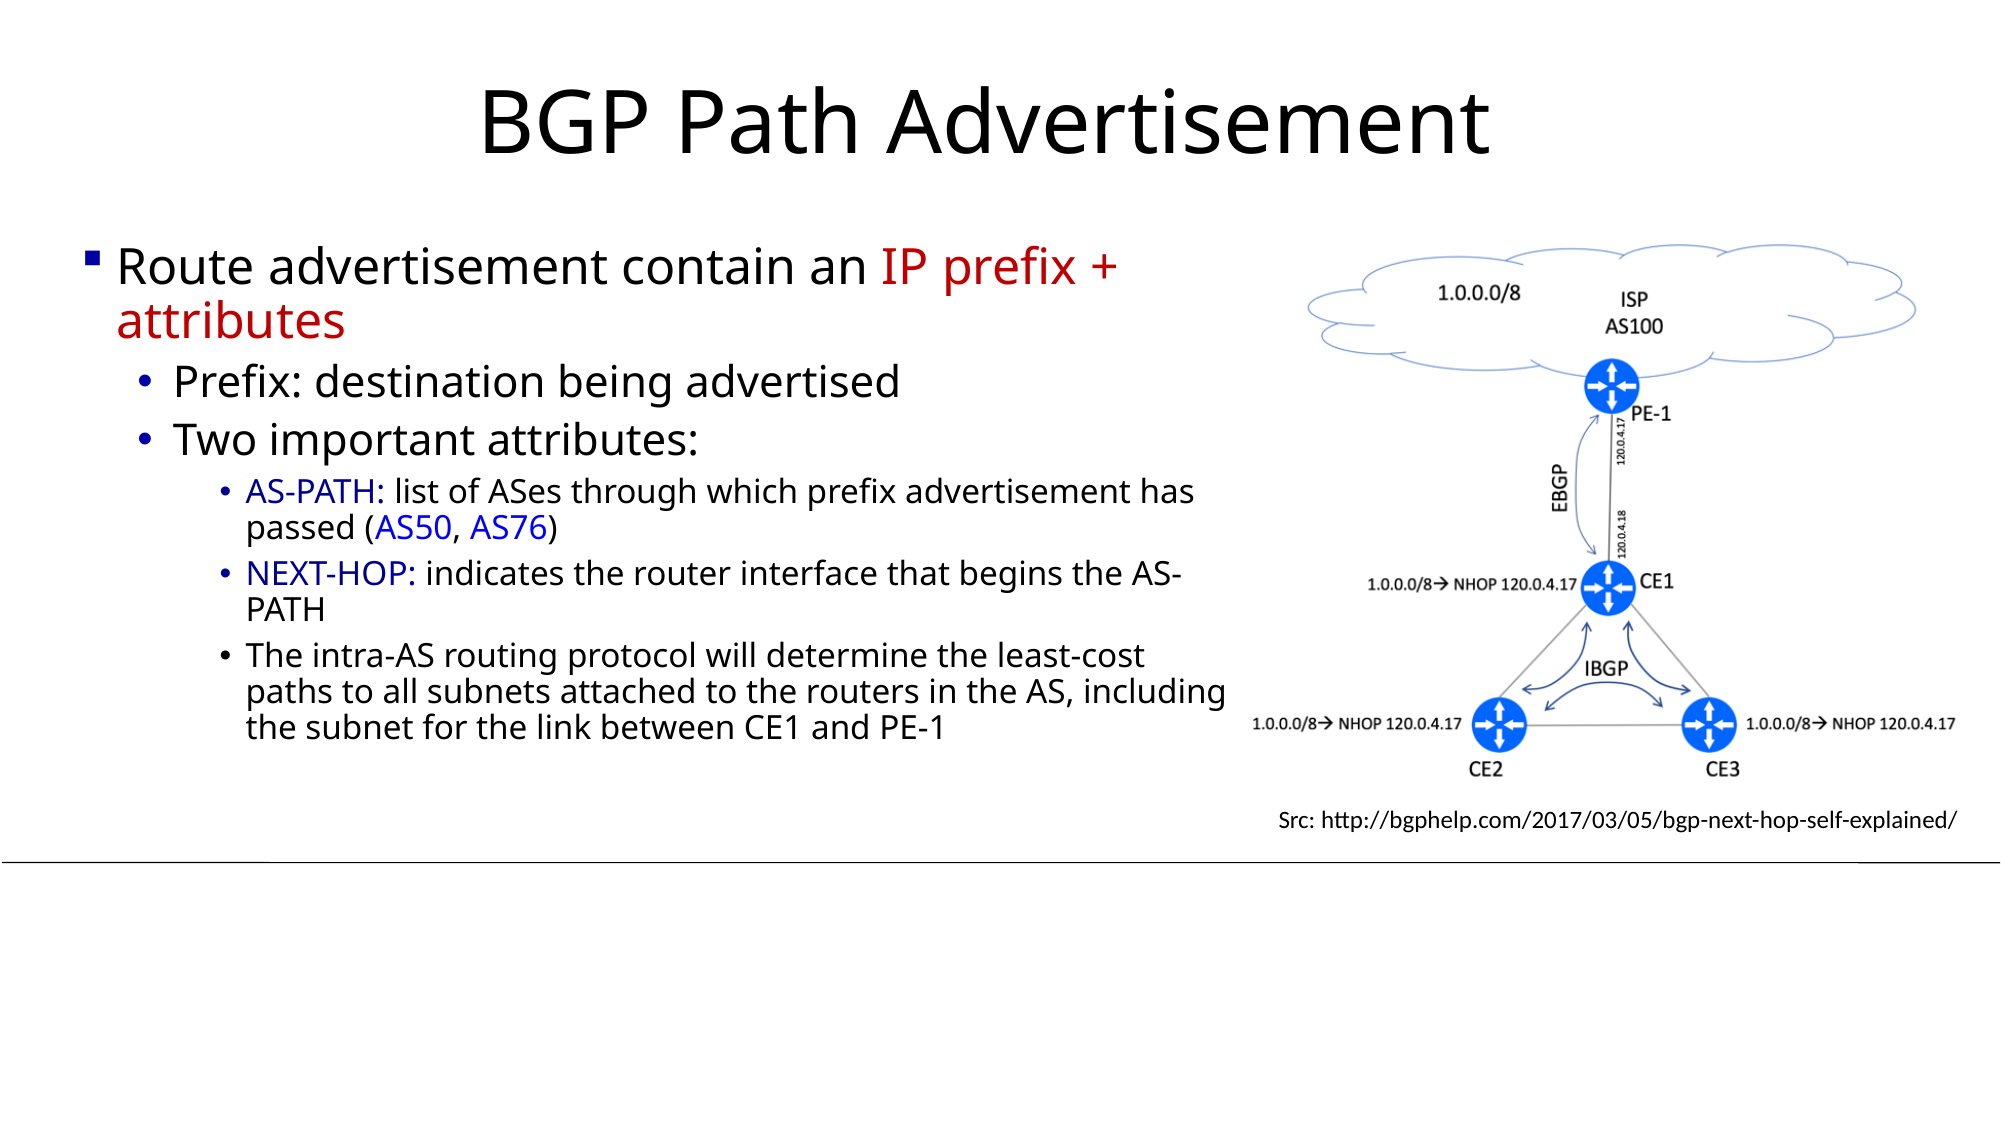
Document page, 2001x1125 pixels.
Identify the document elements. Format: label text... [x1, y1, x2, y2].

title BGP Path Advertisement [338, 69, 1632, 180]
picture [1250, 235, 1963, 794]
text_box Route advertisement contain an IP prefix + attributes Prefix: destination being advertised Two important attributes: AS-PATH: list of ASes through which prefix advertisement has passed (AS50, AS76) NEXT-HOP: indicates the router interface that begins the AS-PATH The intra-AS routing protocol will determine the least-cost paths to all subnets attached to the routers in the AS, including the subnet for the link between CE1 and PE-1 [47, 235, 1242, 856]
text_box Src: http://bgphelp.com/2017/03/05/bgp-next-hop-self-explained/ [1263, 800, 1976, 856]
